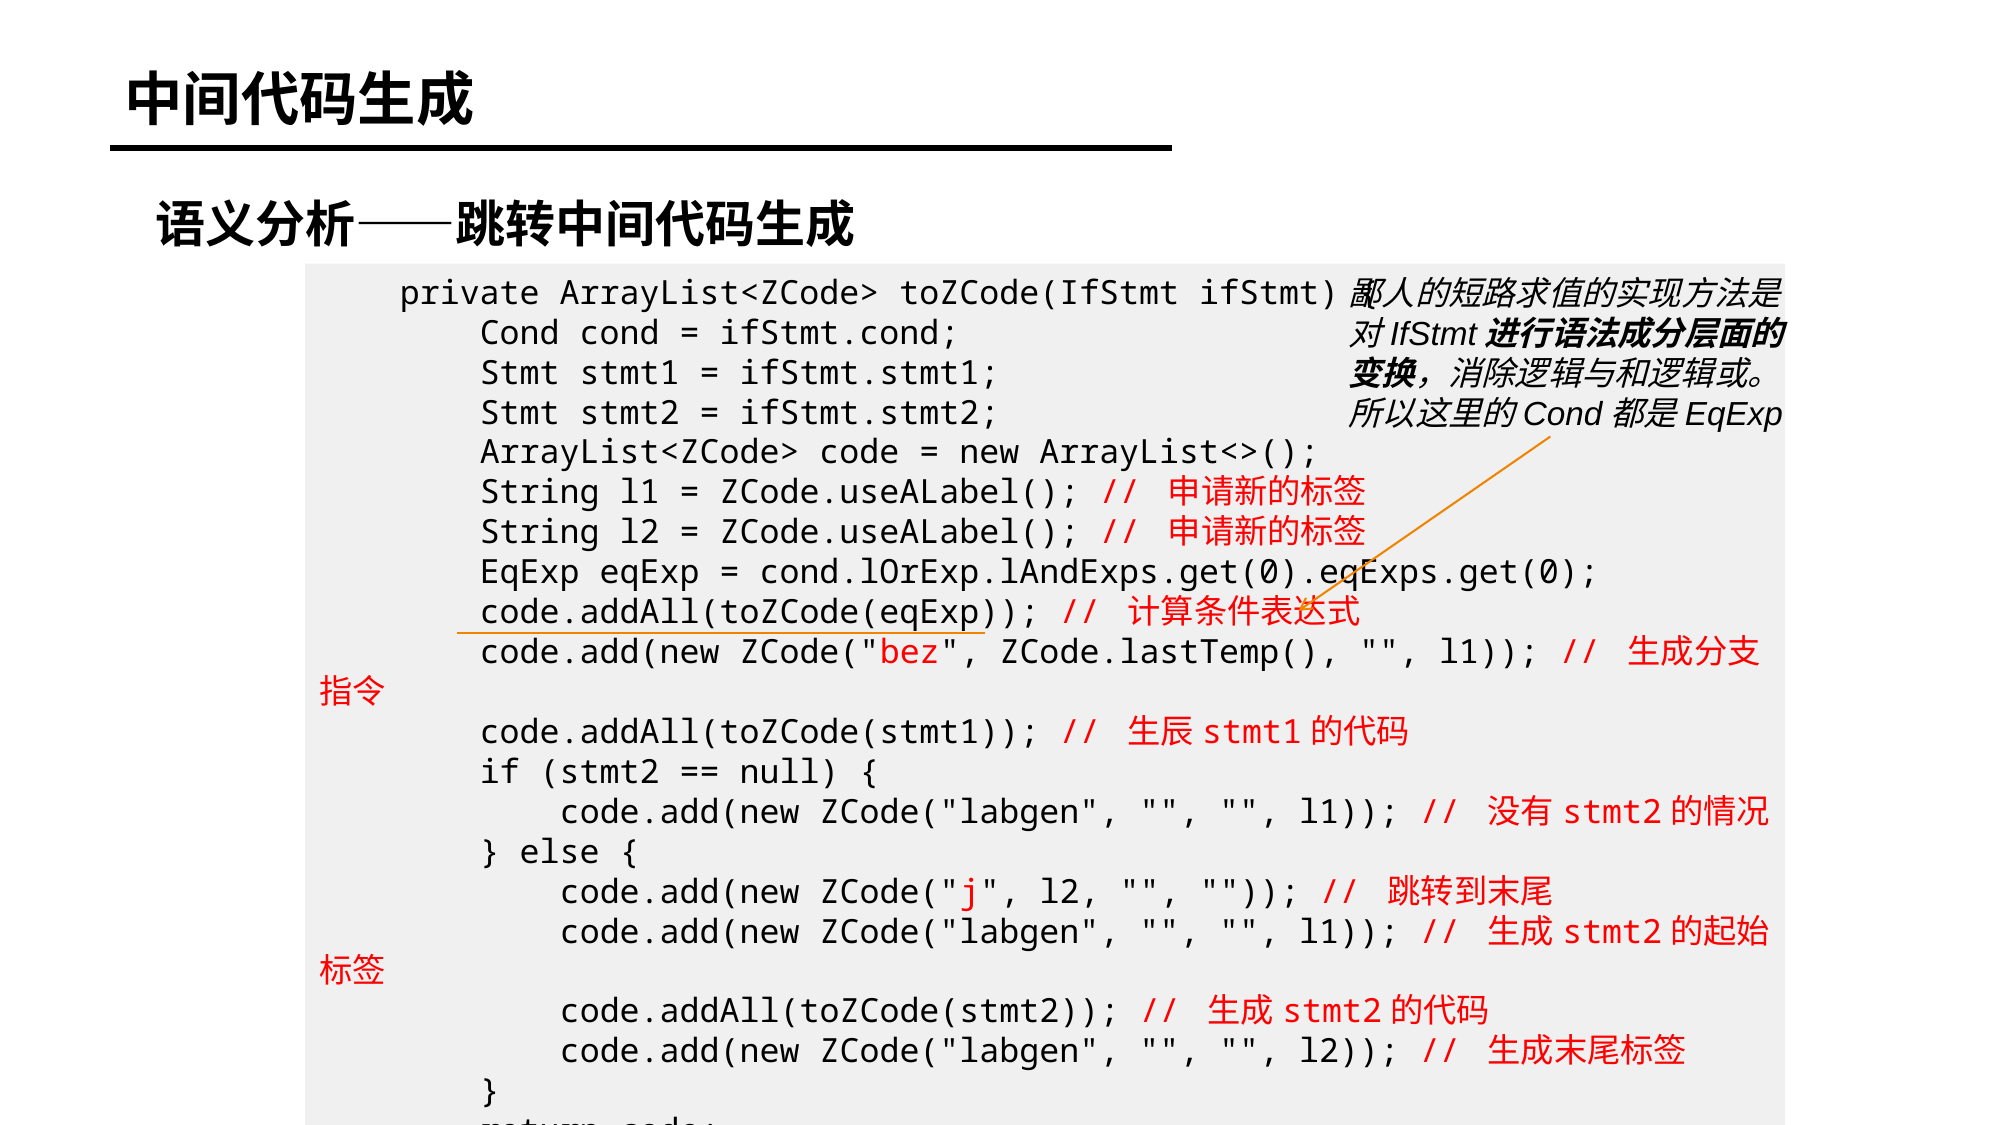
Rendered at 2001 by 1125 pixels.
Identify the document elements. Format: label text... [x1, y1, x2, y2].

text_box 语义分析——跳转中间代码生成 [140, 191, 1000, 277]
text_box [1298, 436, 1551, 611]
text_box 鄙人的短路求值的实现方法是对IfStmt进行语法成分层面的变换，消除逻辑与和逻辑或。所以这里的Cond都是EqExp [1333, 264, 1817, 440]
text_box 中间代码生成 [109, 63, 1890, 168]
text_box private ArrayList<ZCode> toZCode(IfStmt ifStmt) { Cond cond = ifStmt.cond; Stmt stmt1 = ifStmt.stmt1; Stmt stmt2 = ifStmt.stmt2; ArrayList<ZCode> code = new ArrayList<>(); String l1 = ZCode.useALabel(); // 申请新的标签 String l2 = ZCode.useALabel(); // 申请新的标签 EqExp eqExp = cond.lOrExp.lAndExps.get(0).eqExps.get(0); code.addAll(toZCode(eqExp)); // 计算条件表达式 code.add(new ZCode("bez", ZCode.lastTemp(), "", l1)); // 生成分支指令 code.addAll(toZCode(stmt1)); // 生辰stmt1的代码 if (stmt2 == null) { code.add(new ZCode("labgen", "", "", l1)); // 没有stmt2的情况 } else { code.add(new ZCode("j", l2, "", "")); // 跳转到末尾 code.add(new ZCode("labgen", "", "", l1)); // 生成stmt2的起始标签 code.addAll(toZCode(stmt2)); // 生成stmt2的代码 code.add(new ZCode("labgen", "", "", l2)); // 生成末尾标签 } return code; } [305, 263, 1785, 1125]
